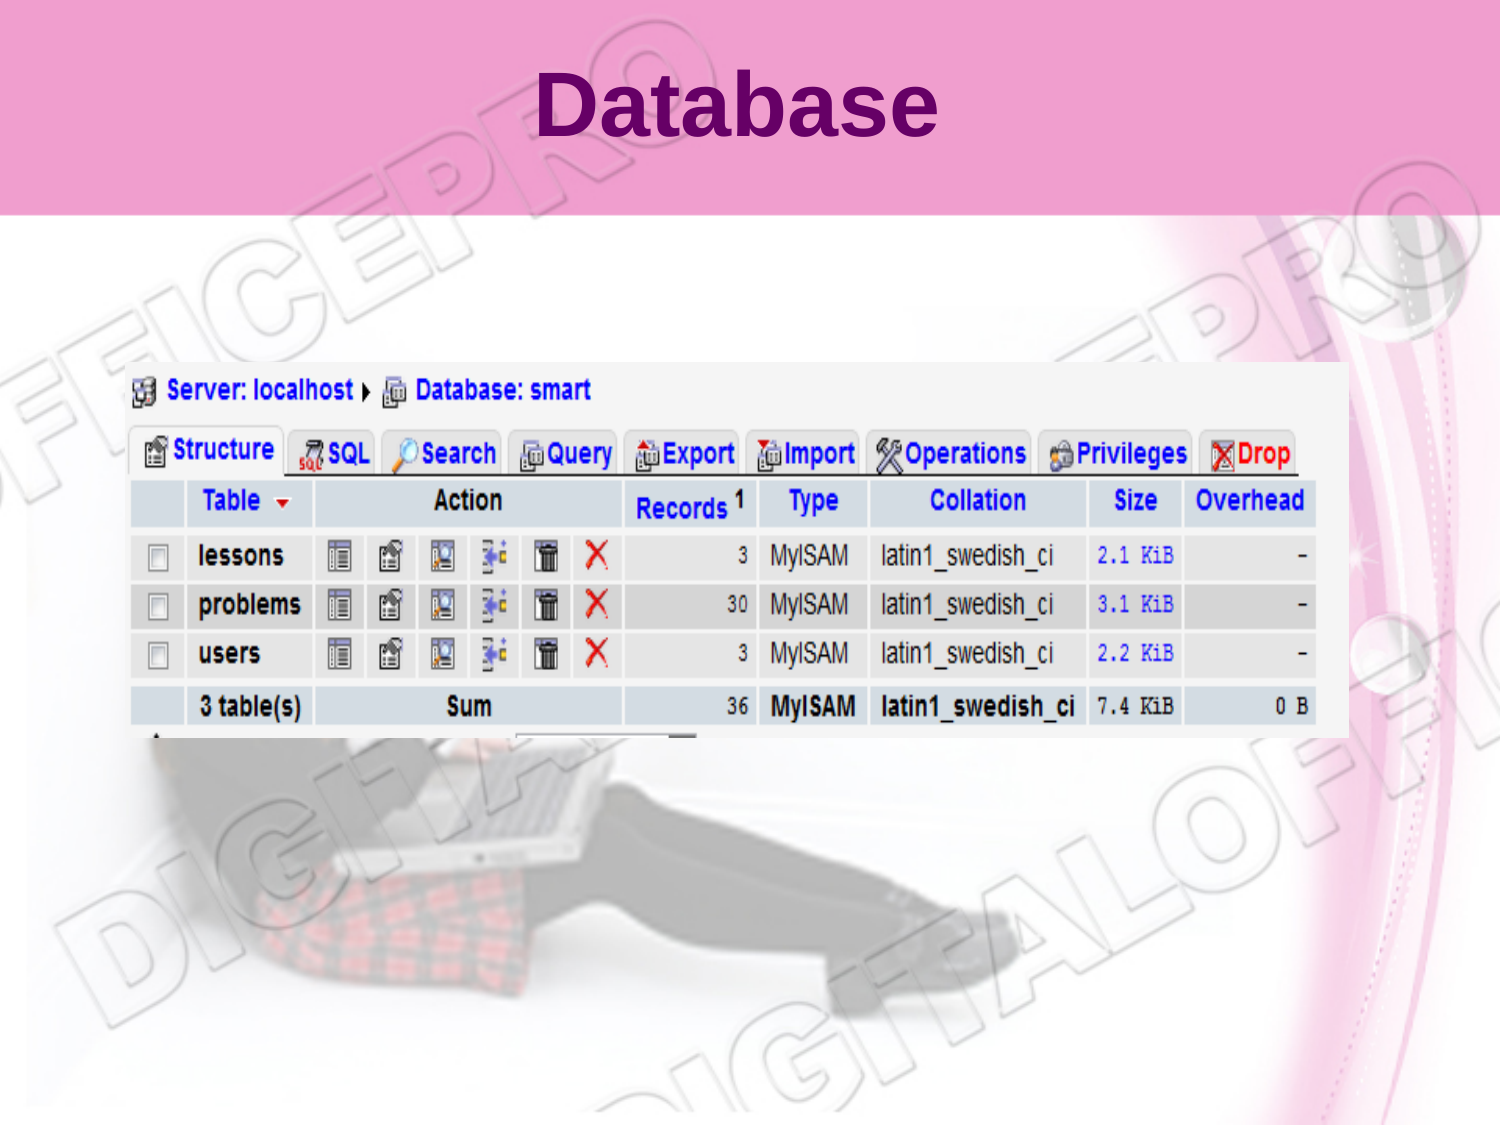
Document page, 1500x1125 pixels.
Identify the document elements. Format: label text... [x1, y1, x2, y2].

picture [0, 0, 1500, 1125]
title Database [74, 24, 1426, 176]
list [124, 362, 1349, 738]
